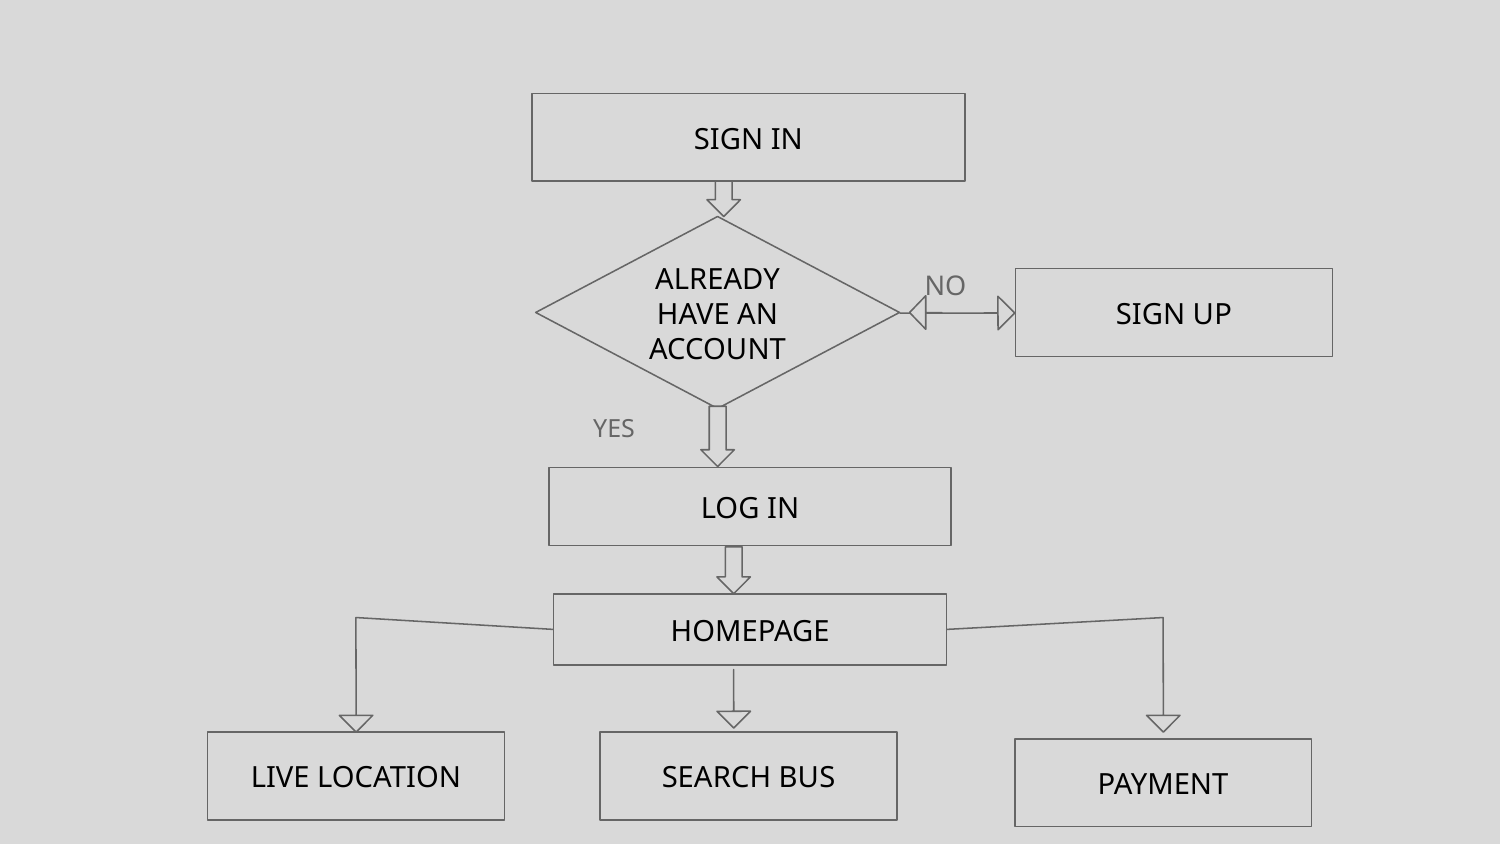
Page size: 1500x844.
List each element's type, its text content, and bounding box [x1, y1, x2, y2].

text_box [355, 617, 554, 630]
text_box YES [578, 397, 717, 447]
text_box SIGN IN [532, 93, 966, 182]
text_box [339, 637, 373, 733]
text_box HOMEPAGE [553, 593, 947, 666]
text_box [706, 182, 741, 217]
text_box NO [909, 253, 1006, 287]
text_box LIVE LOCATION [207, 732, 505, 820]
text_box SIGN UP [1015, 268, 1333, 357]
text_box [716, 546, 751, 594]
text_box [946, 617, 1164, 630]
text_box PAYMENT [1014, 738, 1312, 827]
text_box [700, 406, 735, 467]
text_box [1146, 636, 1181, 733]
text_box LOG IN [548, 467, 952, 546]
text_box [926, 296, 1015, 330]
text_box ALREADY HAVE AN ACCOUNT [535, 216, 900, 406]
text_box [909, 295, 942, 330]
text_box SEARCH BUS [600, 732, 898, 820]
text_box [716, 669, 751, 729]
